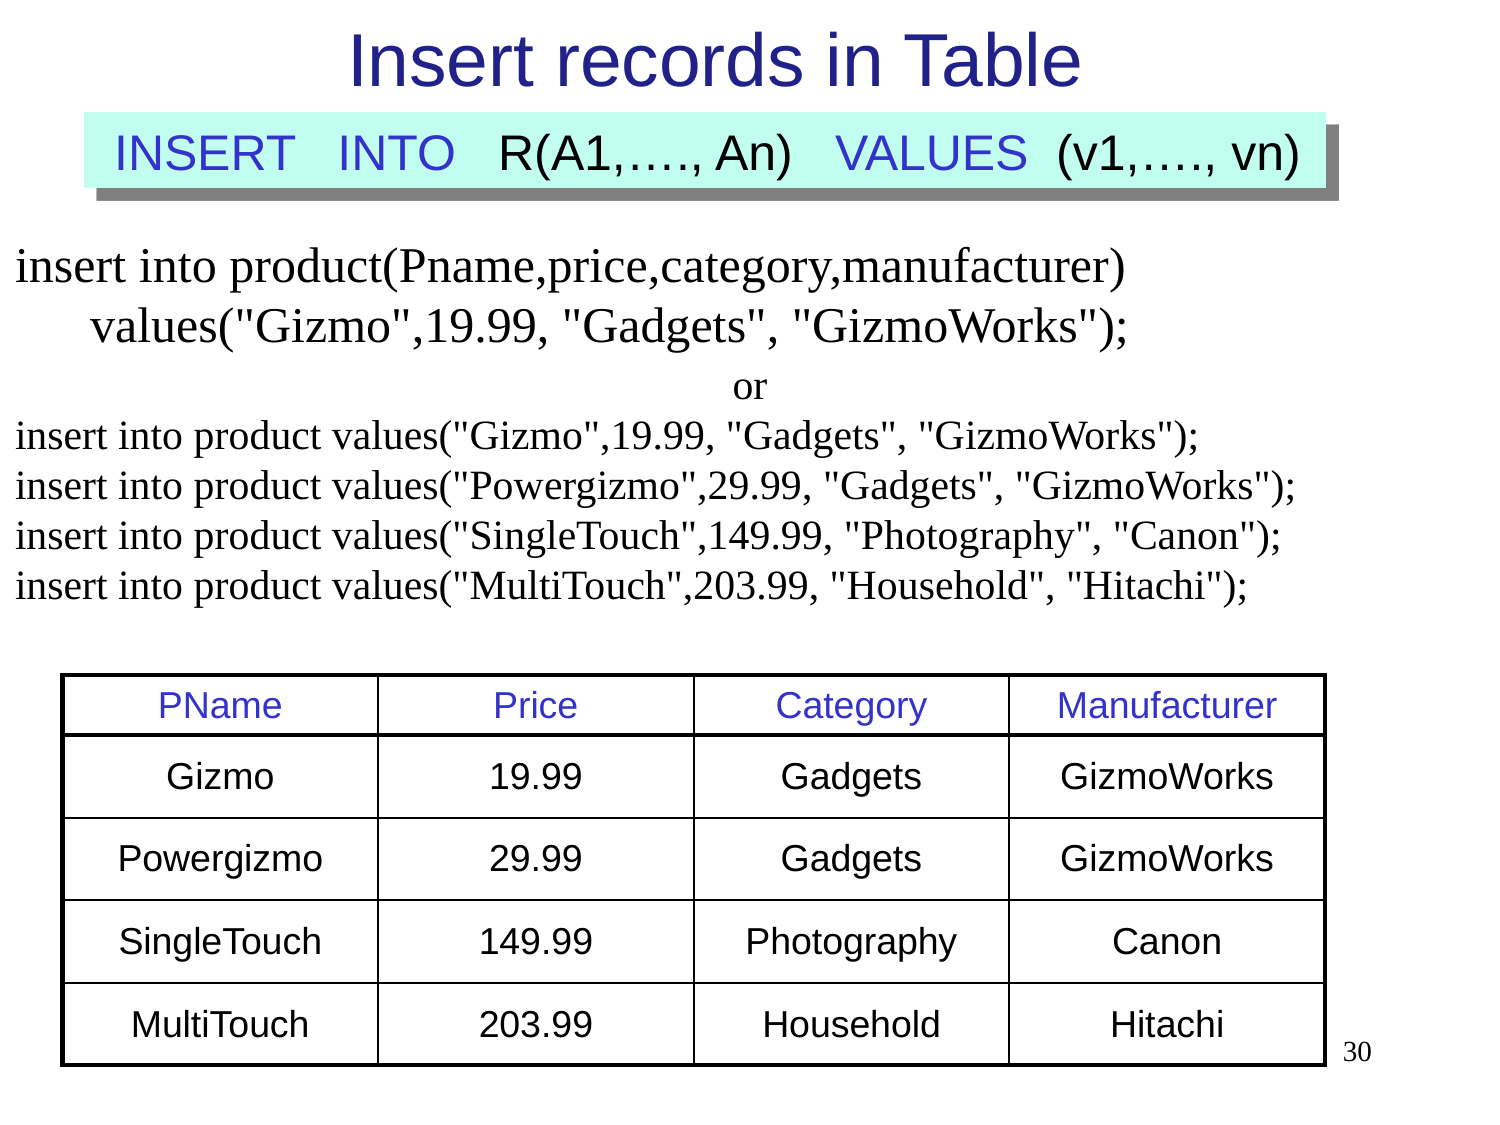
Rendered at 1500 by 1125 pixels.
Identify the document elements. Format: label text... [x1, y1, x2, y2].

table_cell SingleTouch [65, 901, 377, 982]
table_header Price [379, 677, 693, 733]
table_cell GizmoWorks [1010, 819, 1323, 899]
table_cell Household [695, 984, 1008, 1063]
table_cell Photography [695, 901, 1008, 982]
text_box insert into product(Pname,price,category,manufacturer) values("Gizmo",19.99, "Gadgets", "GizmoWorks"); [0, 224, 1500, 350]
table_cell GizmoWorks [1010, 737, 1323, 817]
text_box Insert records in Table [43, 0, 1388, 150]
table_cell 203.99 [379, 984, 693, 1063]
table_cell Hitachi [1010, 984, 1323, 1063]
table_cell Powergizmo [65, 819, 377, 899]
table_cell Gizmo [65, 737, 377, 817]
table_cell 29.99 [379, 819, 693, 899]
table_header PName [65, 677, 377, 733]
text_box or insert into product values("Gizmo",19.99, "Gadgets", "GizmoWorks"); insert into product values("Powergizmo",29.99, "Gadgets", "GizmoWorks"); insert into product values("SingleTouch",149.99, "Photography", "Canon"); insert into product values("MultiTouch",203.99, "Household", "Hitachi"); [0, 350, 1500, 616]
table_cell Gadgets [695, 819, 1008, 899]
table_cell MultiTouch [65, 984, 377, 1063]
table_cell 149.99 [379, 901, 693, 982]
slide_number 30 [1074, 1025, 1388, 1100]
table_cell 19.99 [379, 737, 693, 817]
table_cell Gadgets [695, 737, 1008, 817]
table_header Category [695, 677, 1008, 733]
text_box INSERT INTO R(A1,…., An) VALUES (v1,…., vn) [85, 150, 1325, 188]
table_cell Canon [1010, 901, 1323, 982]
table_header Manufacturer [1010, 677, 1323, 733]
